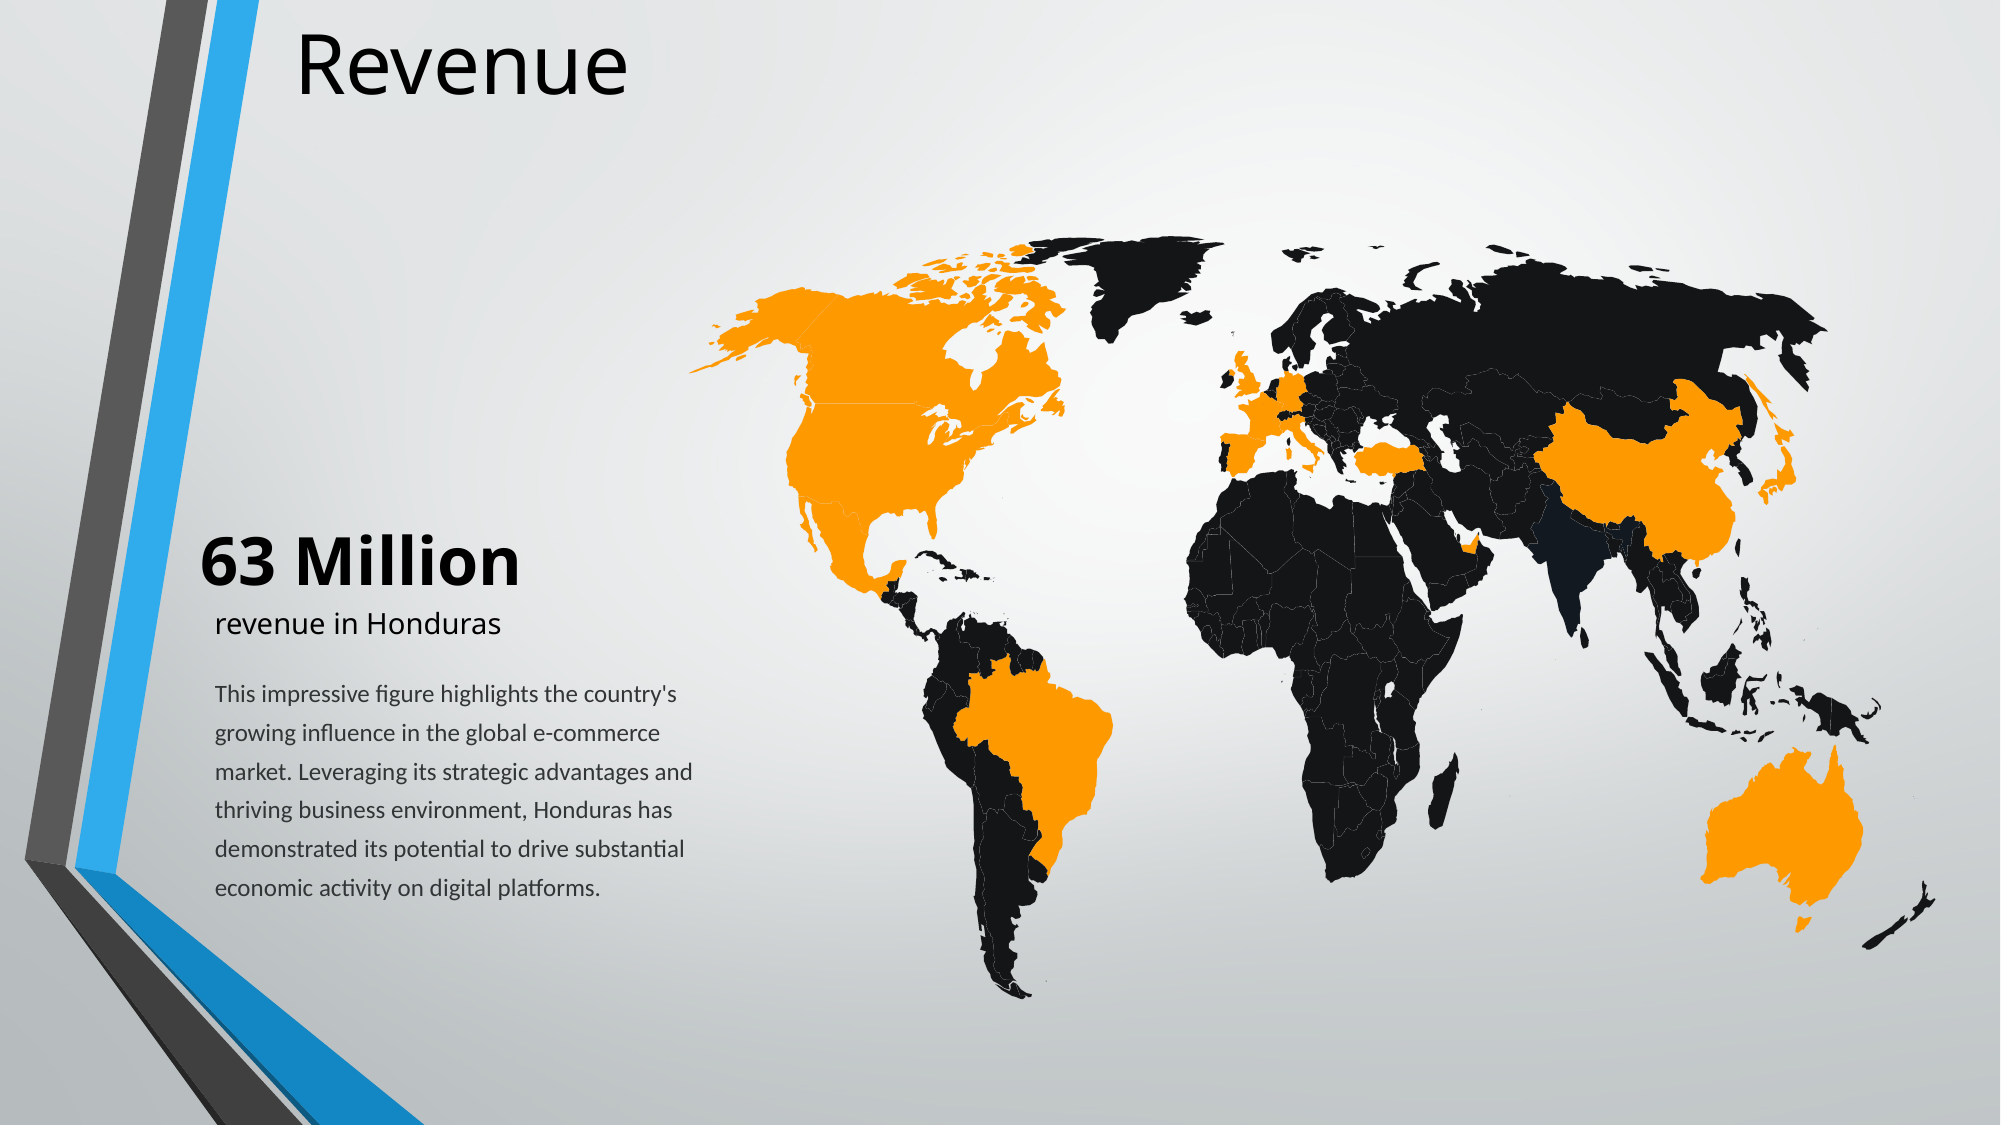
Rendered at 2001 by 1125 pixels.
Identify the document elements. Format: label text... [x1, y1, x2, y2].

text_box This impressive figure highlights the country's growing influence in the global e-commerce market. Leveraging its strategic advantages and thriving business environment, Honduras has demonstrated its potential to drive substantial economic activity on digital platforms. [200, 660, 688, 910]
text_box revenue in Honduras [199, 597, 688, 648]
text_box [688, 235, 1936, 1000]
text_box Revenue [279, 3, 1280, 119]
text_box 63 Million [185, 511, 538, 607]
